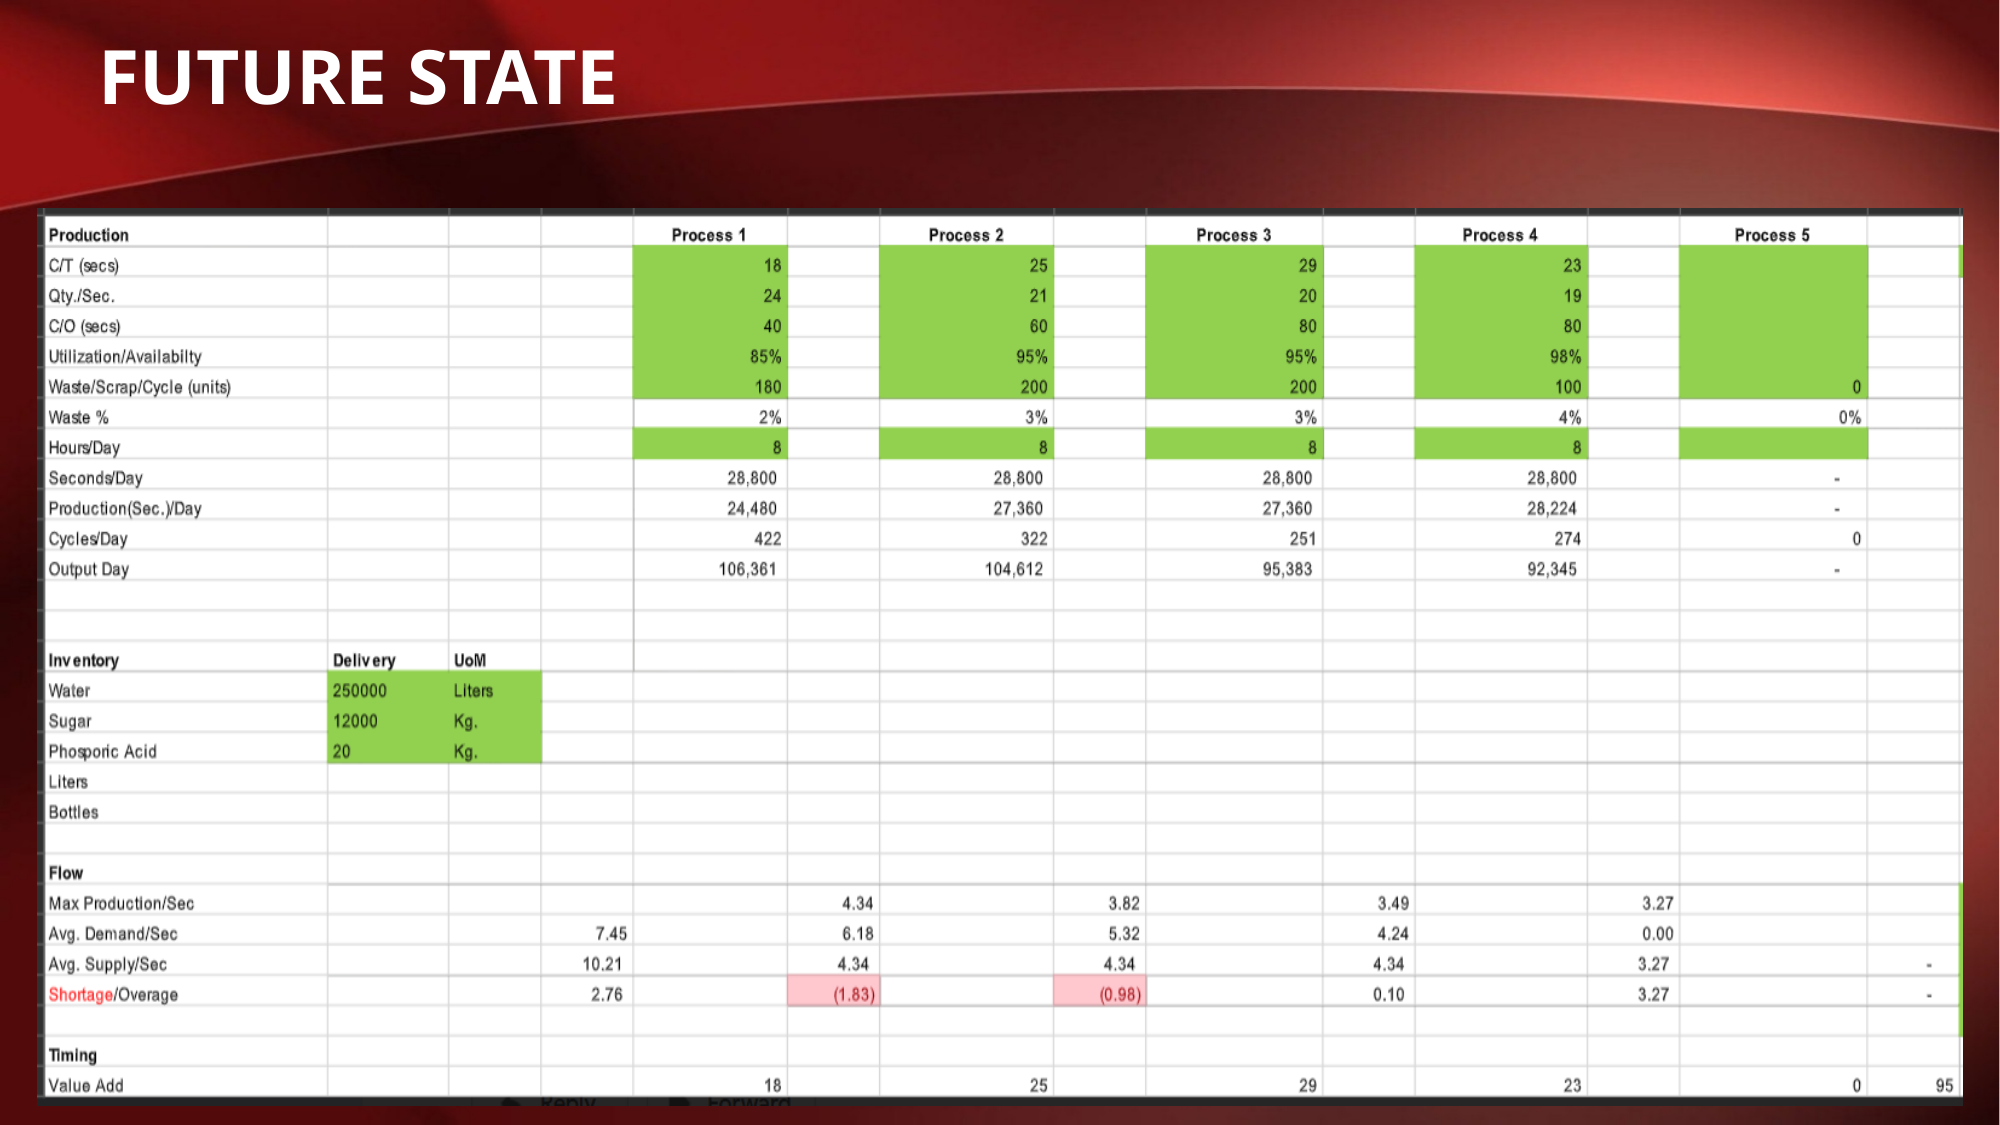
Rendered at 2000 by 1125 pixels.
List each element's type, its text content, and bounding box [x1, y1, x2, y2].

title Future state [78, 0, 1778, 130]
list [36, 207, 1963, 1107]
picture [0, 0, 2000, 1125]
